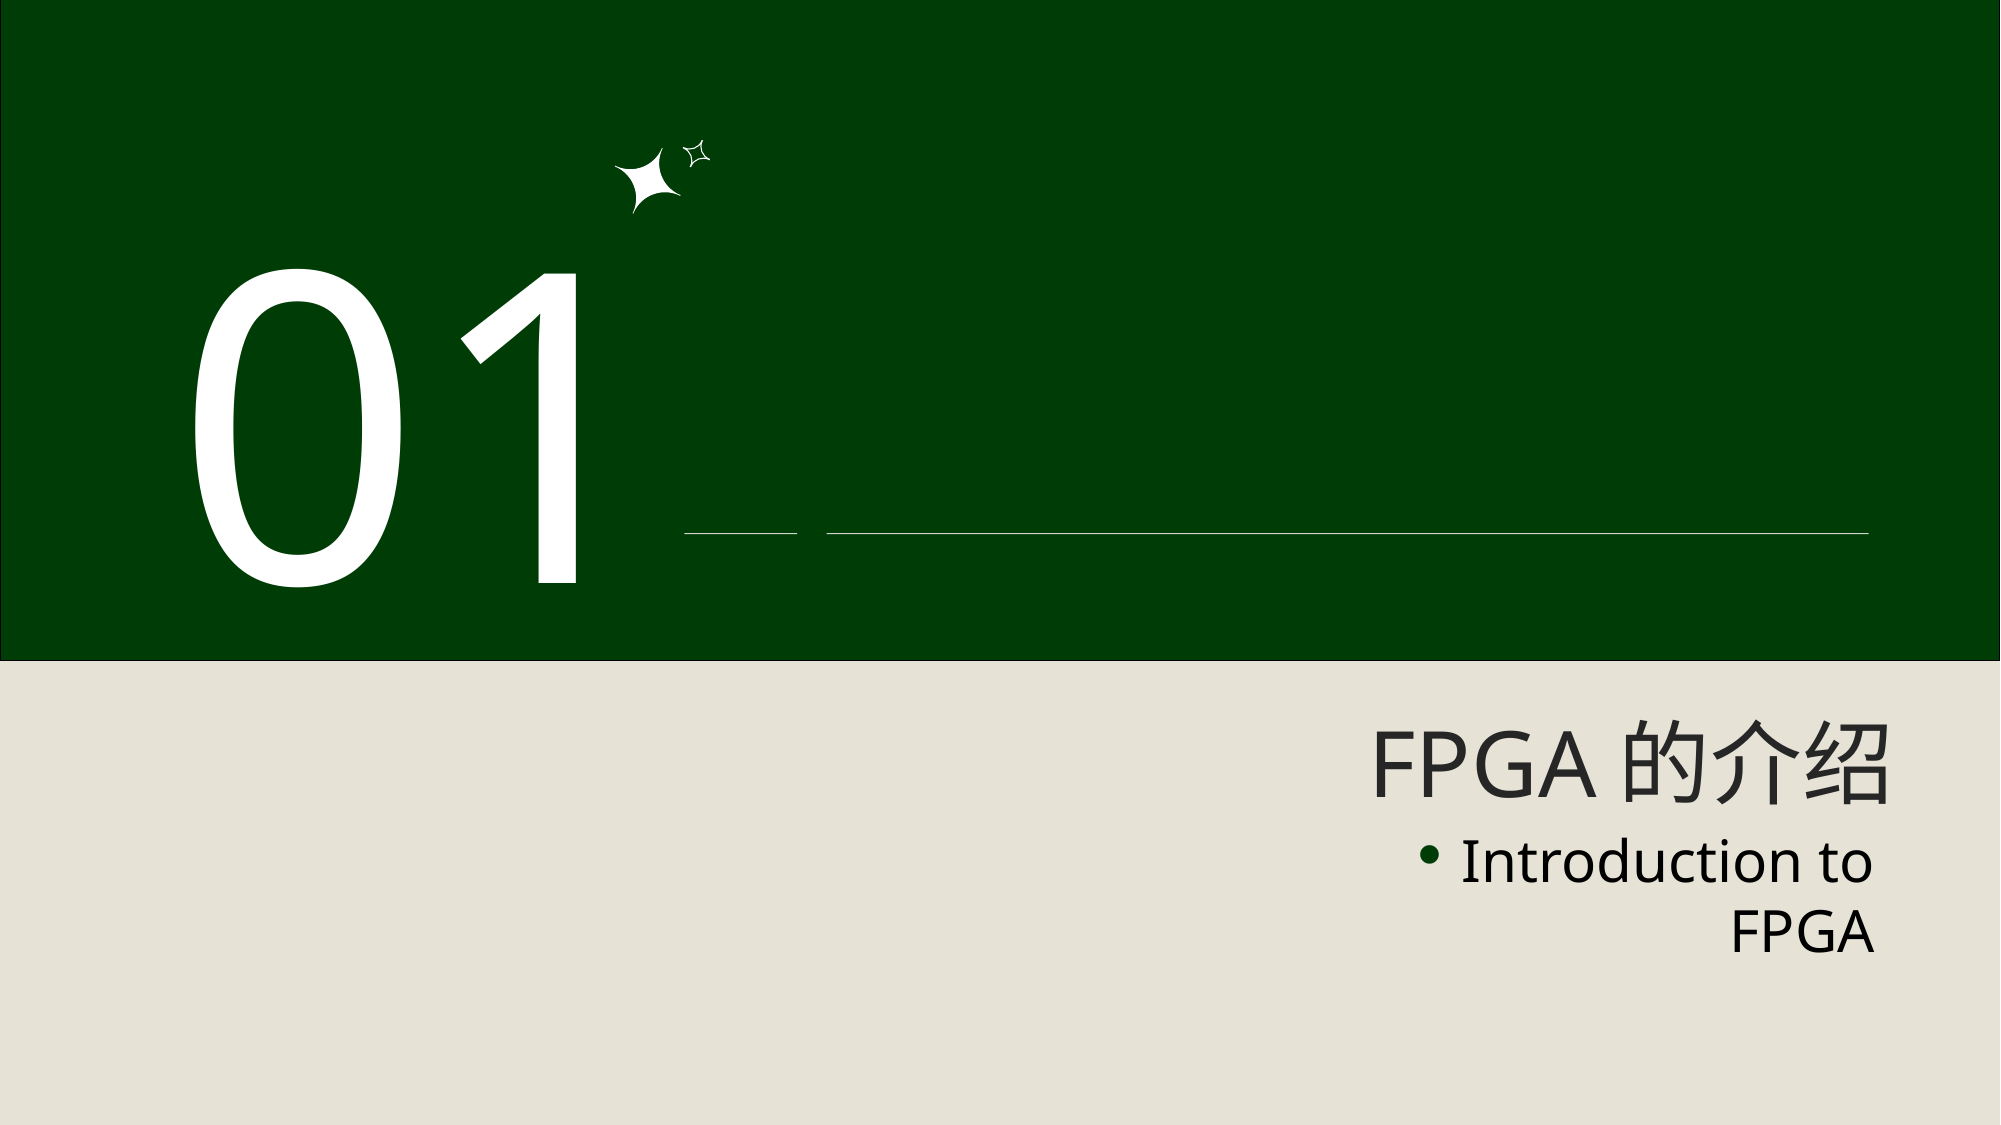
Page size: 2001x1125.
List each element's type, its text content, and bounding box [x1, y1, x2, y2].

text_box [0, 0, 2000, 662]
text_box FPGA的介绍 [1368, 705, 1894, 926]
text_box [683, 140, 710, 167]
text_box Introduction to FPGA [1284, 816, 1890, 1042]
text_box [614, 147, 681, 214]
text_box 01 [174, 150, 671, 671]
